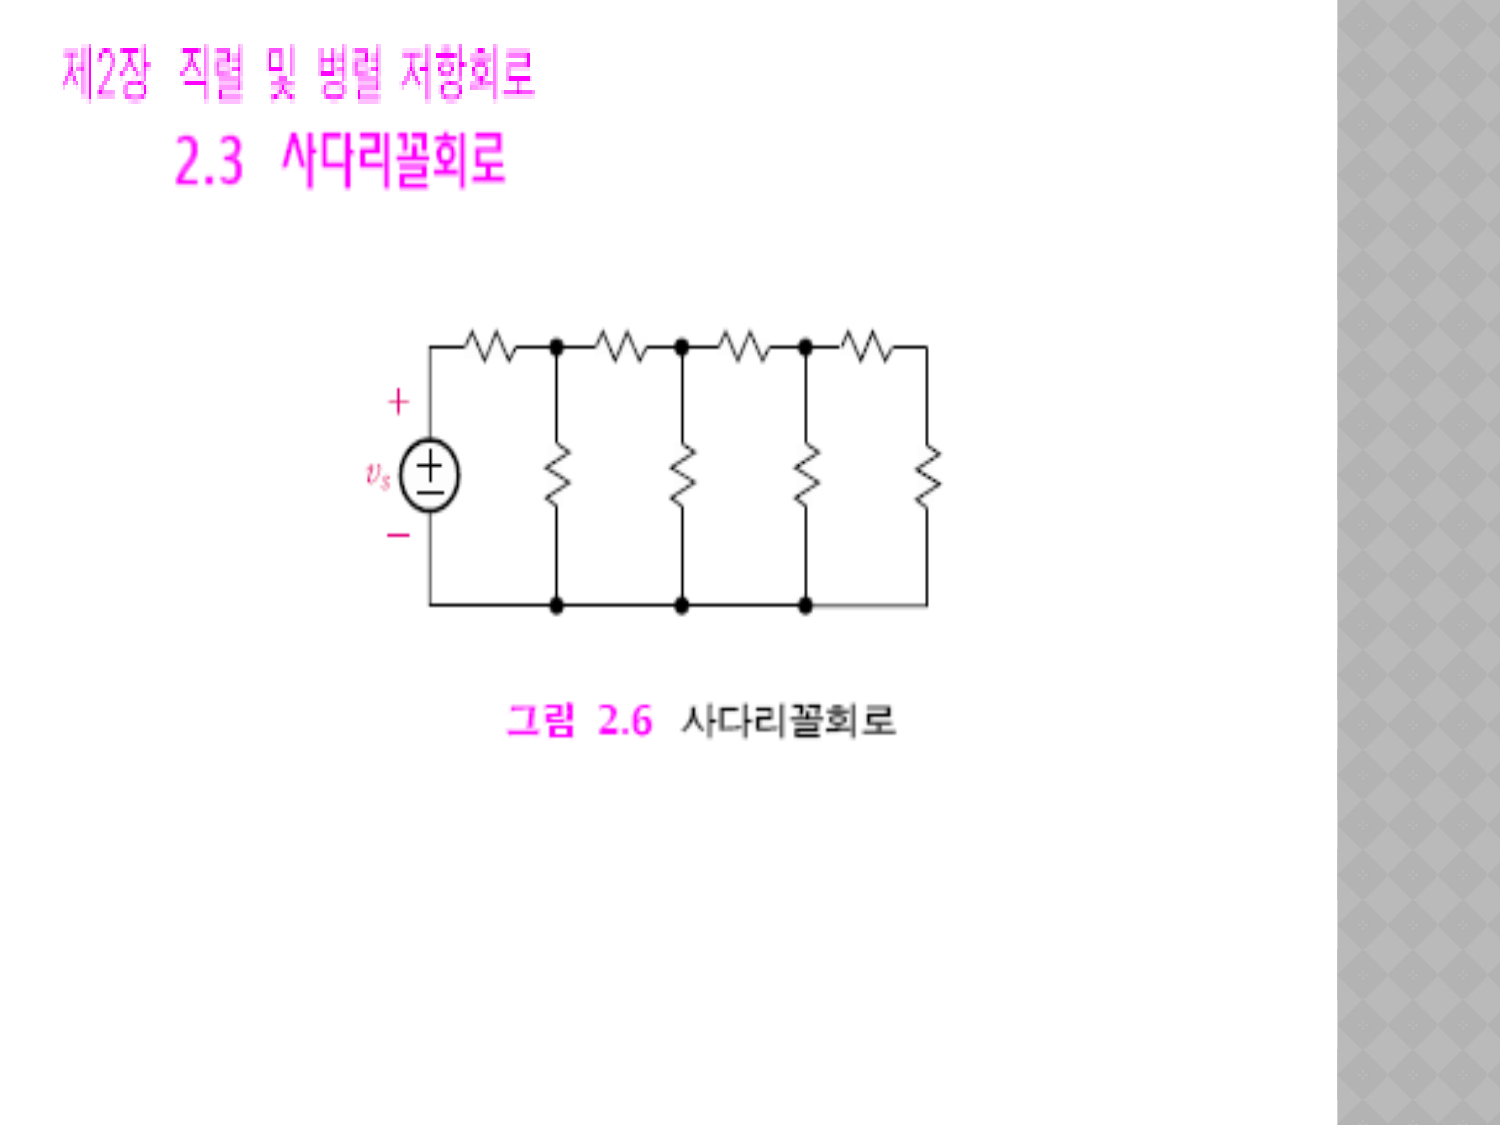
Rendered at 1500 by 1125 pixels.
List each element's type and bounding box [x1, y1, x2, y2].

picture [58, 34, 539, 203]
picture [351, 292, 962, 638]
picture [491, 690, 903, 756]
